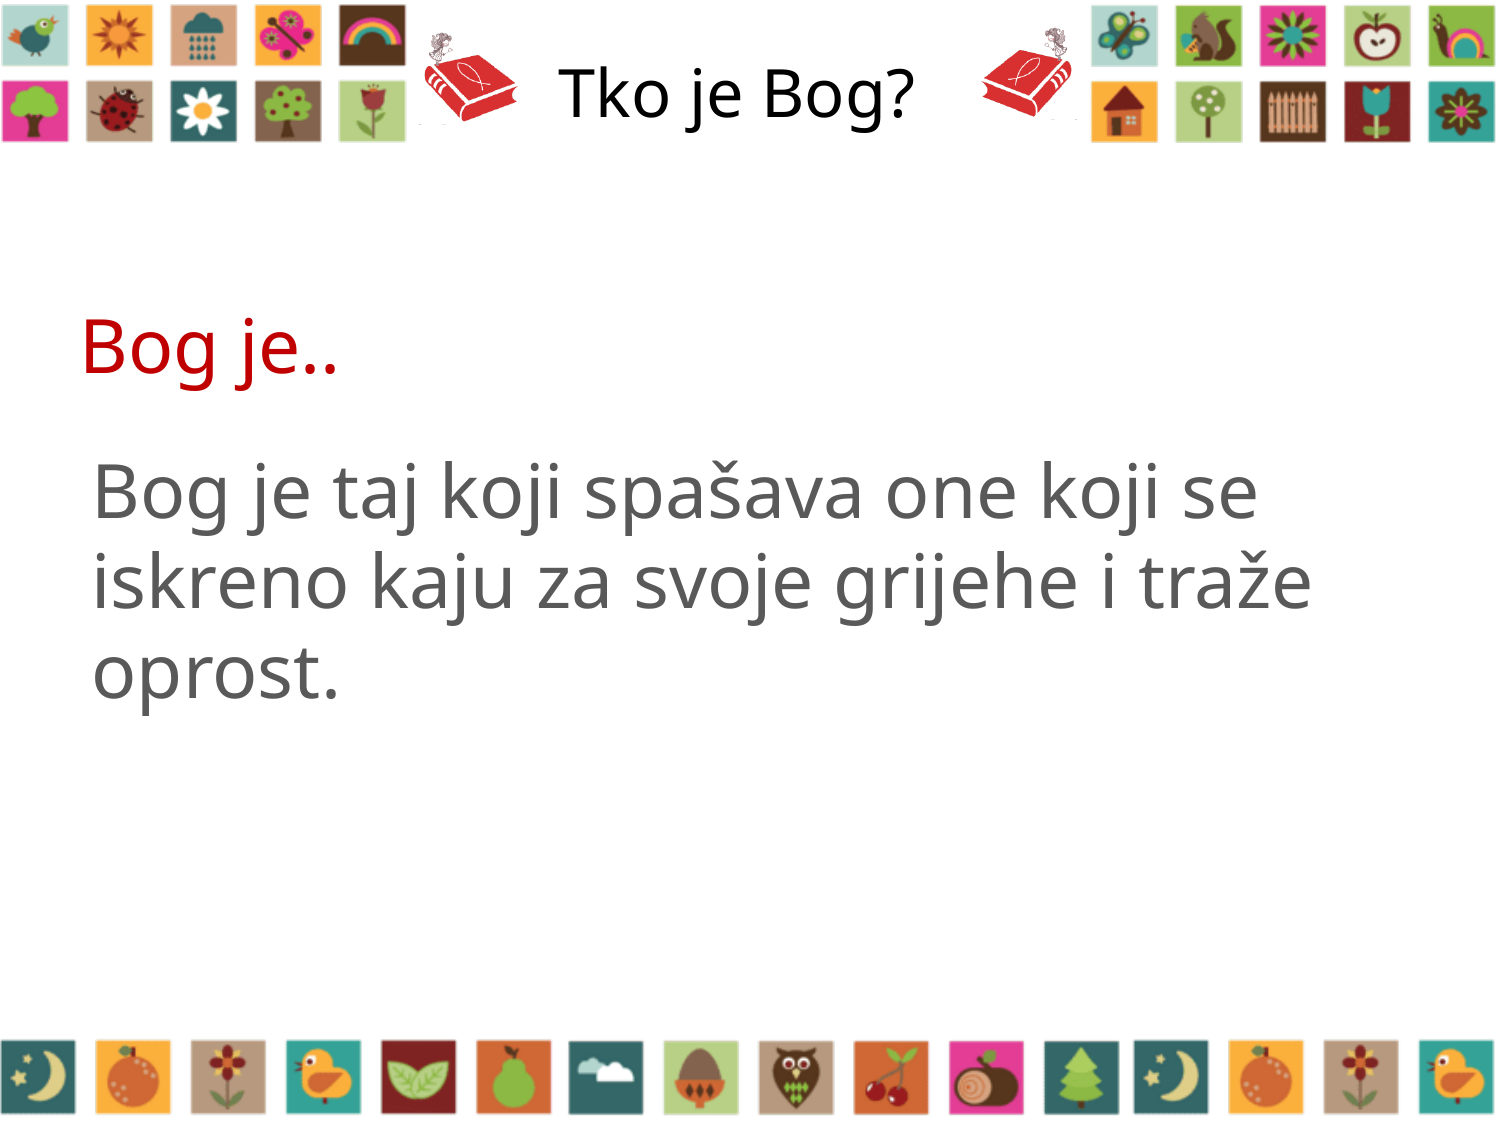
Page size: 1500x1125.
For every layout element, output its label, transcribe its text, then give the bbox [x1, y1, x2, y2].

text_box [0, 1028, 1500, 1118]
picture [950, 3, 1500, 150]
text_box Tko je Bog? [425, 43, 1078, 139]
picture [0, 3, 550, 150]
text_box Bog je taj koji spašava one koji se iskreno kaju za svoje grijehe i traže oprost. [76, 436, 1436, 722]
text_box Bog je.. [64, 290, 1412, 396]
